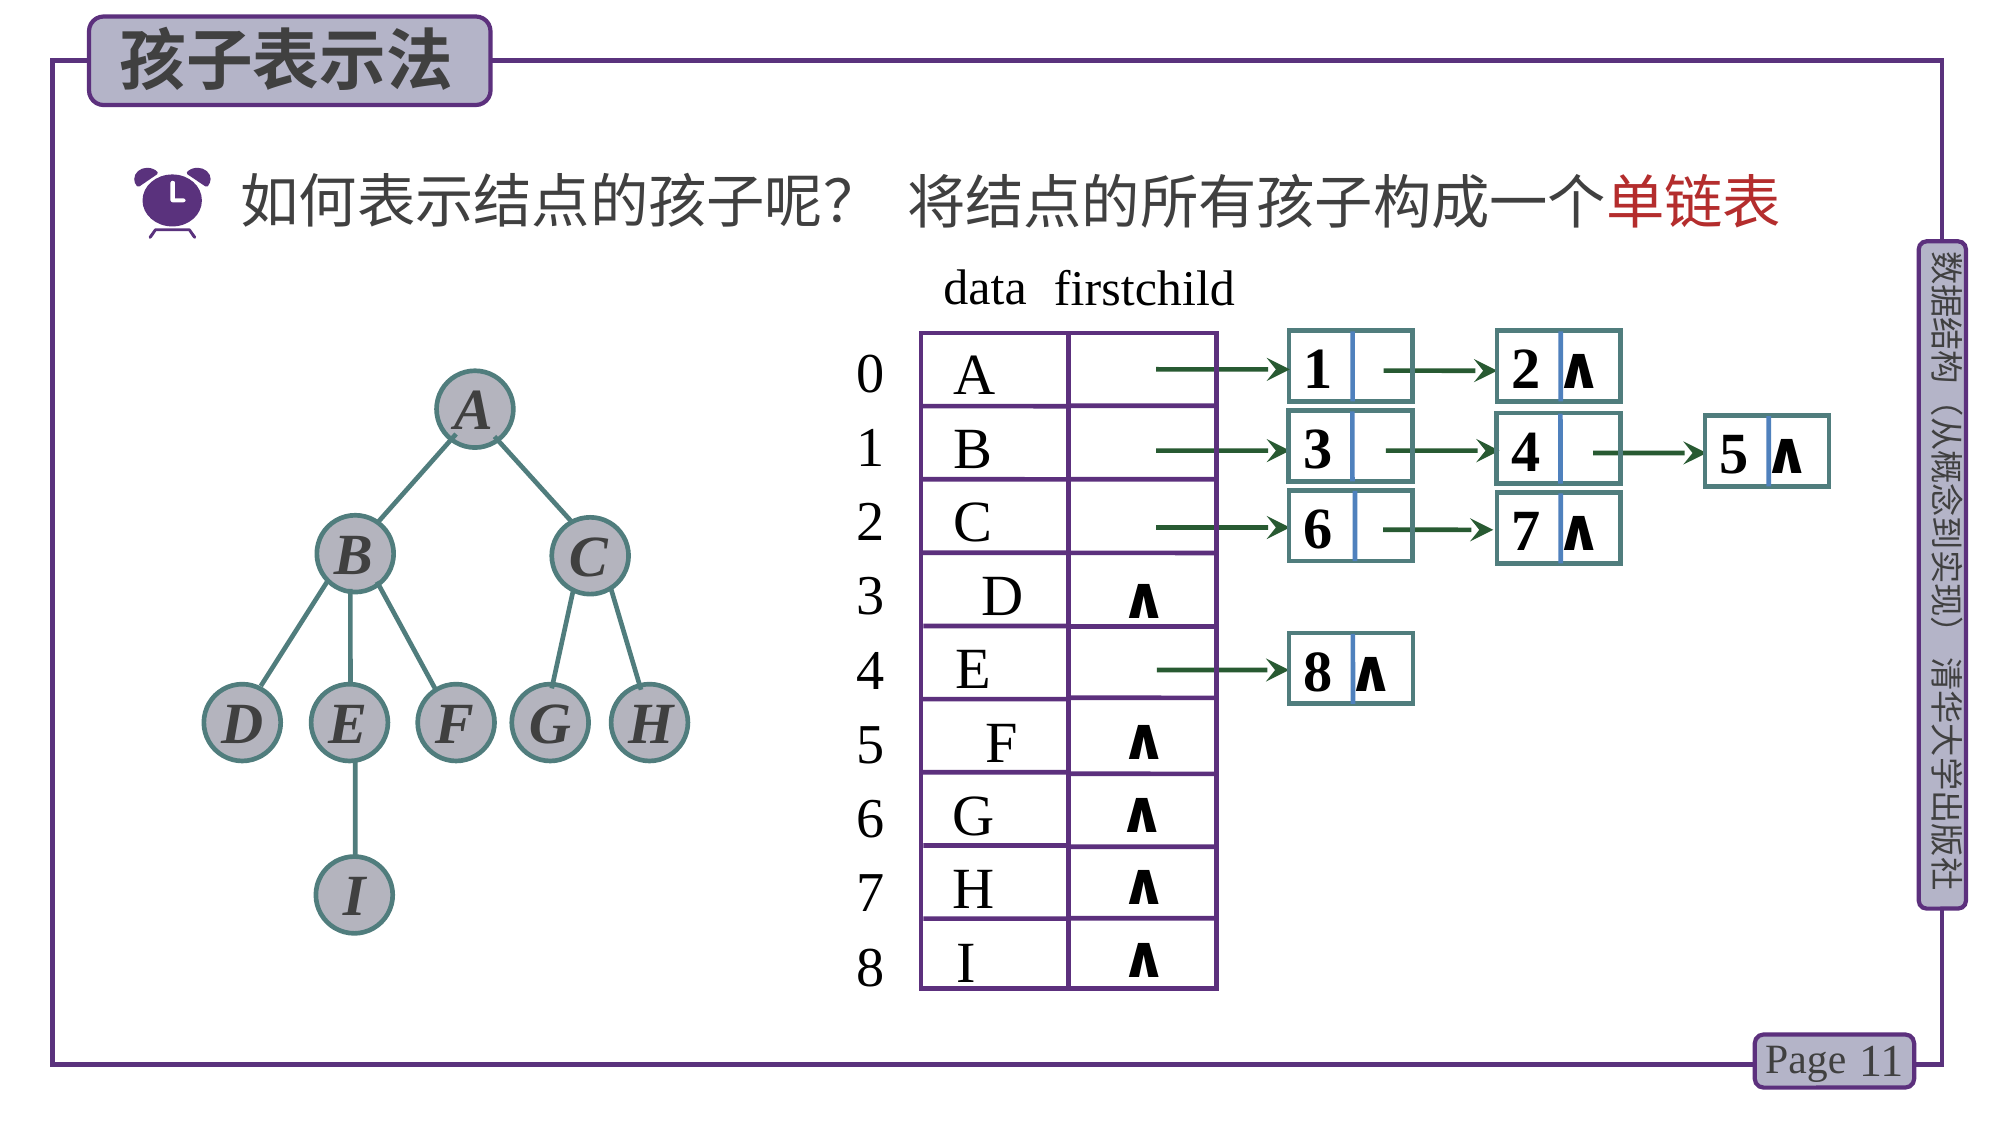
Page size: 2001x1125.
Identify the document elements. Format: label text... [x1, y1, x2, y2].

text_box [134, 156, 935, 243]
text_box 将结点的所有孩子构成一个单链表 [935, 158, 1817, 243]
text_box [1262, 490, 1621, 564]
text_box [87, 15, 492, 107]
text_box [856, 254, 1071, 1031]
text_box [203, 370, 688, 934]
text_box 孩子表示法 [104, 10, 480, 105]
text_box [1071, 255, 1262, 989]
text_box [1262, 632, 1414, 704]
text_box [1262, 330, 1621, 402]
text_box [1262, 410, 1829, 487]
